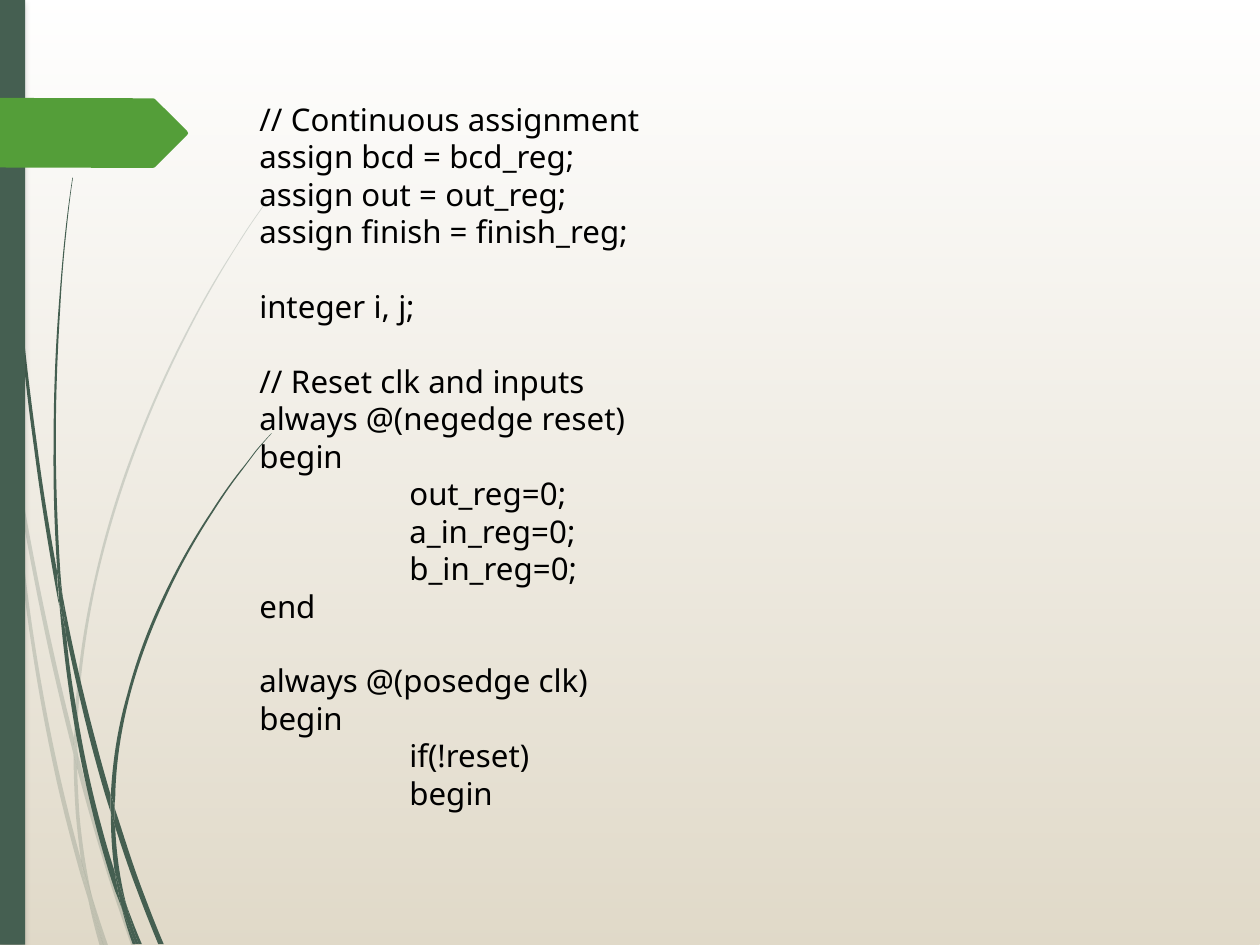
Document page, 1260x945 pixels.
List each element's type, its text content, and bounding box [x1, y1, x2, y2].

text_box // Continuous assignment assign bcd = bcd_reg; assign out = out_reg; assign finish = finish_reg; integer i, j; // Reset clk and inputs always @(negedge reset) begin out_reg=0; a_in_reg=0; b_in_reg=0; end always @(posedge clk) begin if(!reset) begin [244, 92, 1206, 857]
